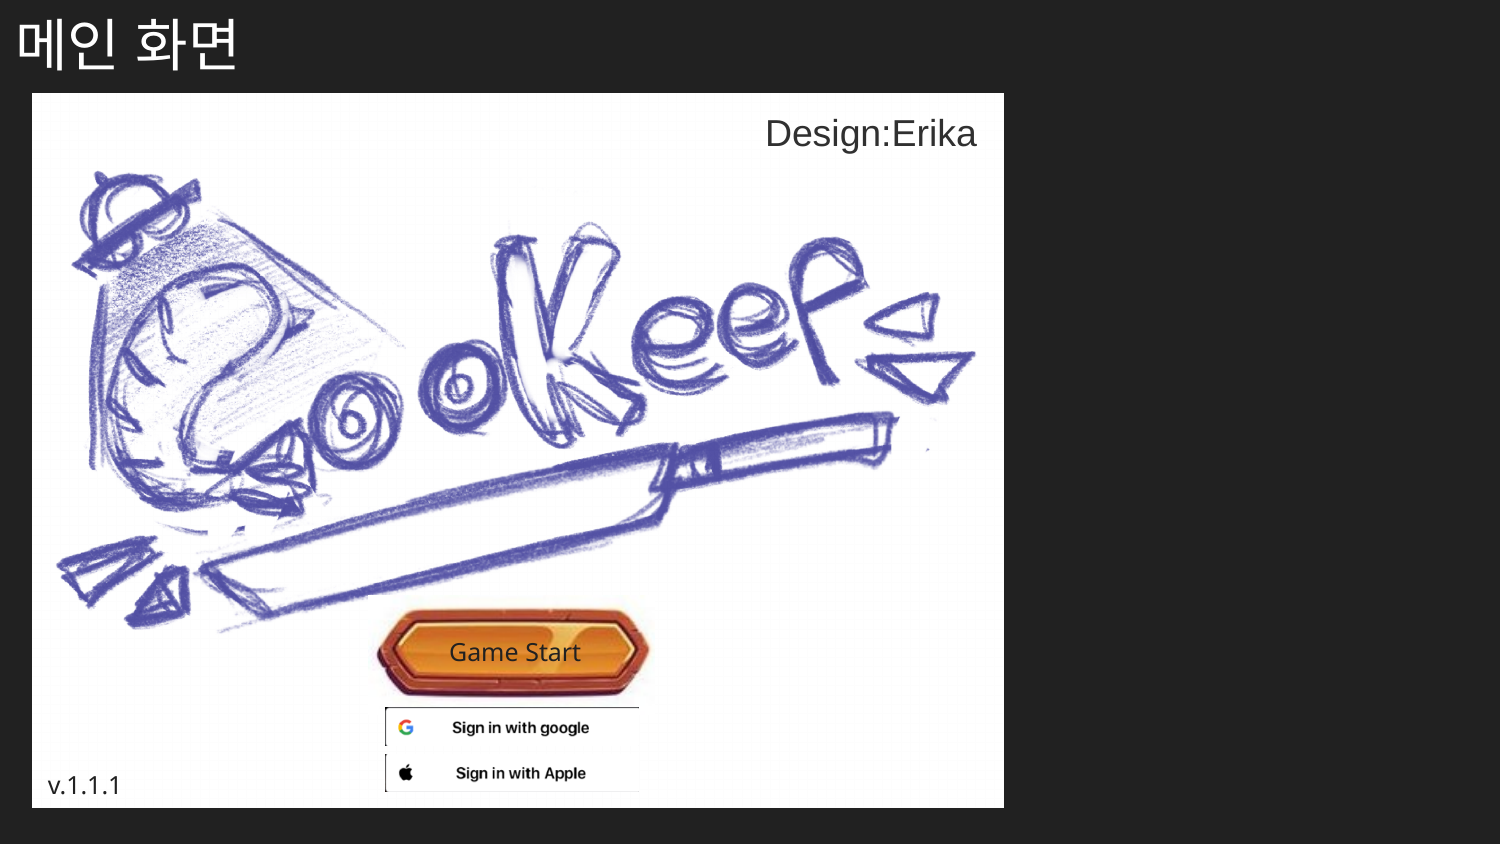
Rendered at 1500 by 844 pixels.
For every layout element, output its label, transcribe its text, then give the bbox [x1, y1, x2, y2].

text_box Design:Erika [1004, 93, 1012, 158]
title 메인 화면 [0, 0, 1398, 94]
picture [32, 93, 1004, 808]
